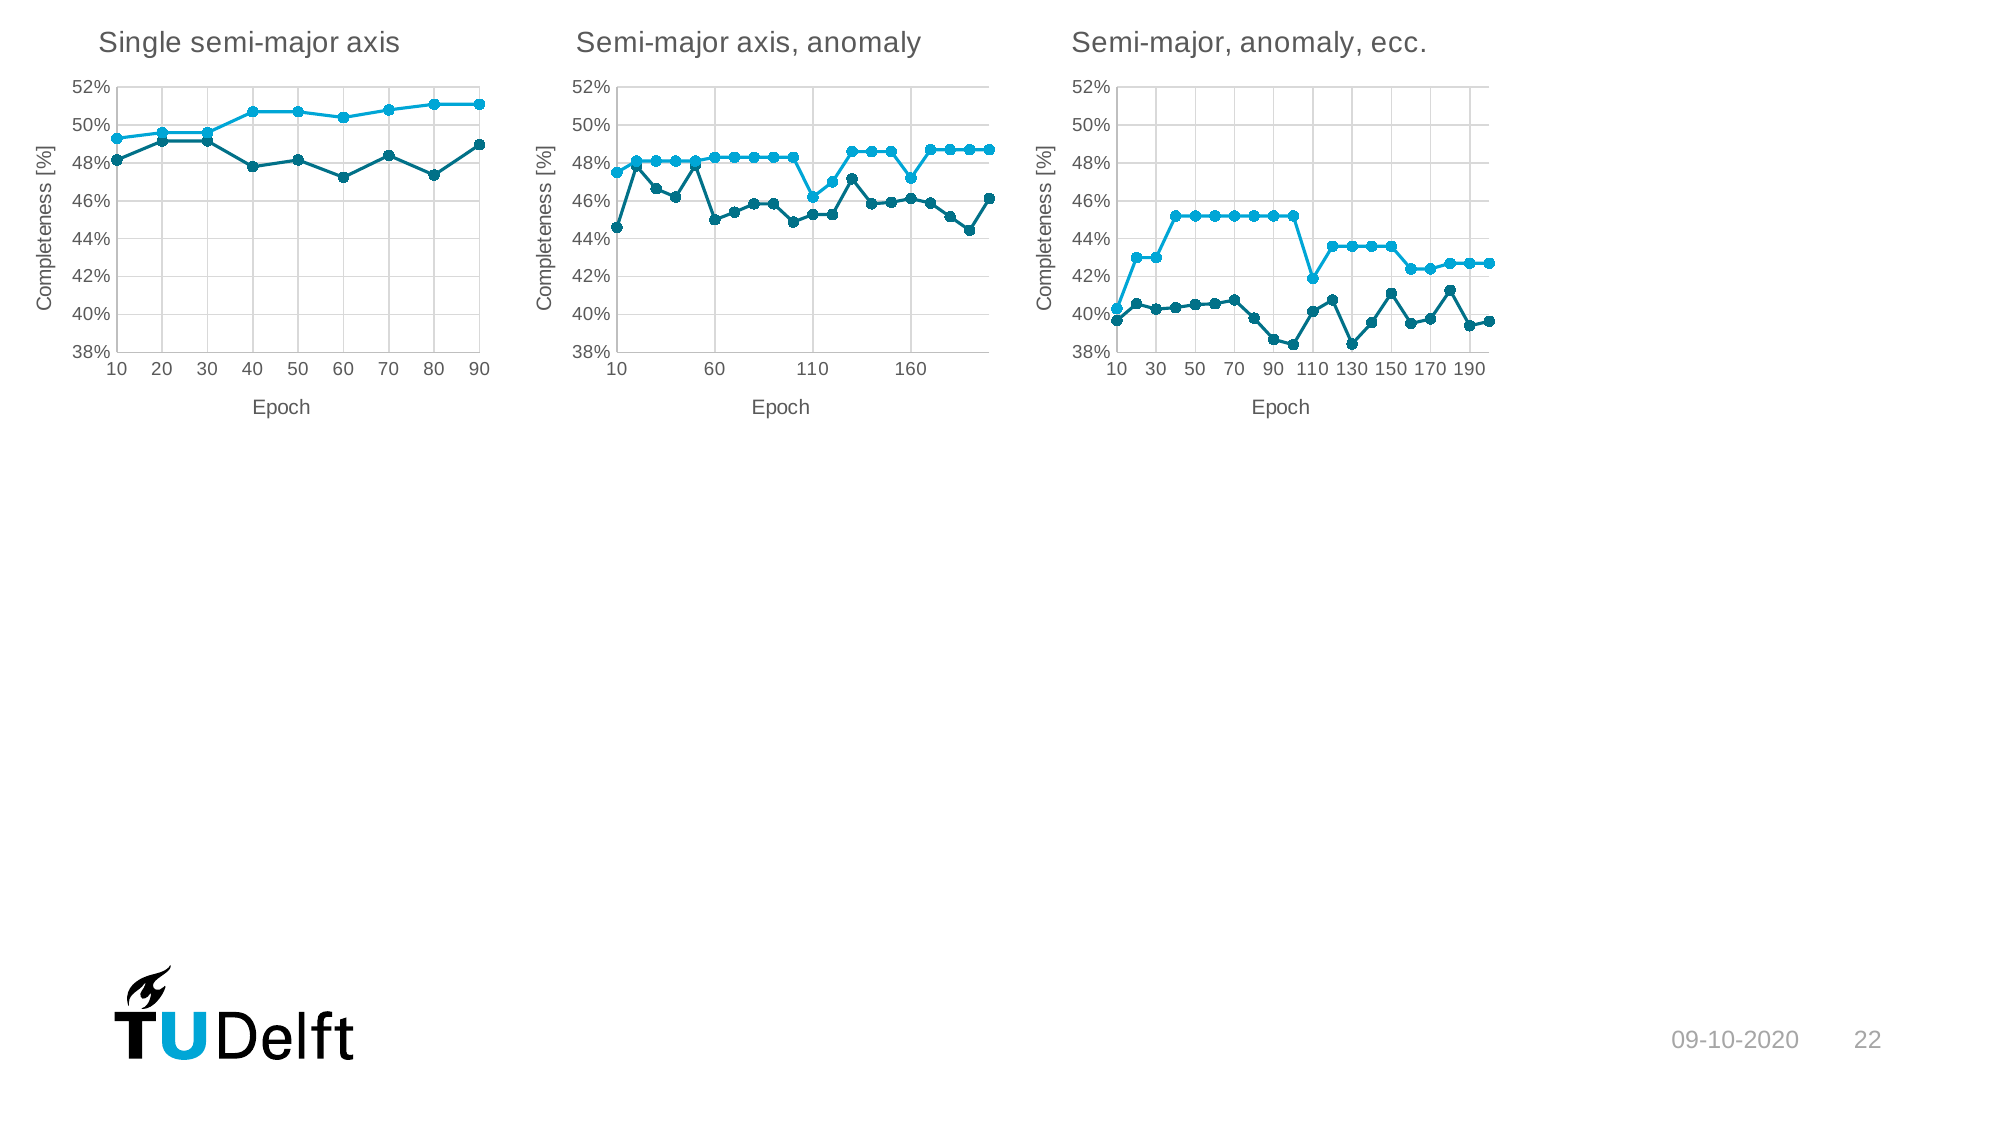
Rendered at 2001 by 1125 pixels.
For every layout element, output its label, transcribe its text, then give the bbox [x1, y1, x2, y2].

slide_number 22 [1851, 1024, 1883, 1054]
text_box 09-10-2020 [1605, 1023, 1800, 1054]
chart [0, 0, 1500, 451]
